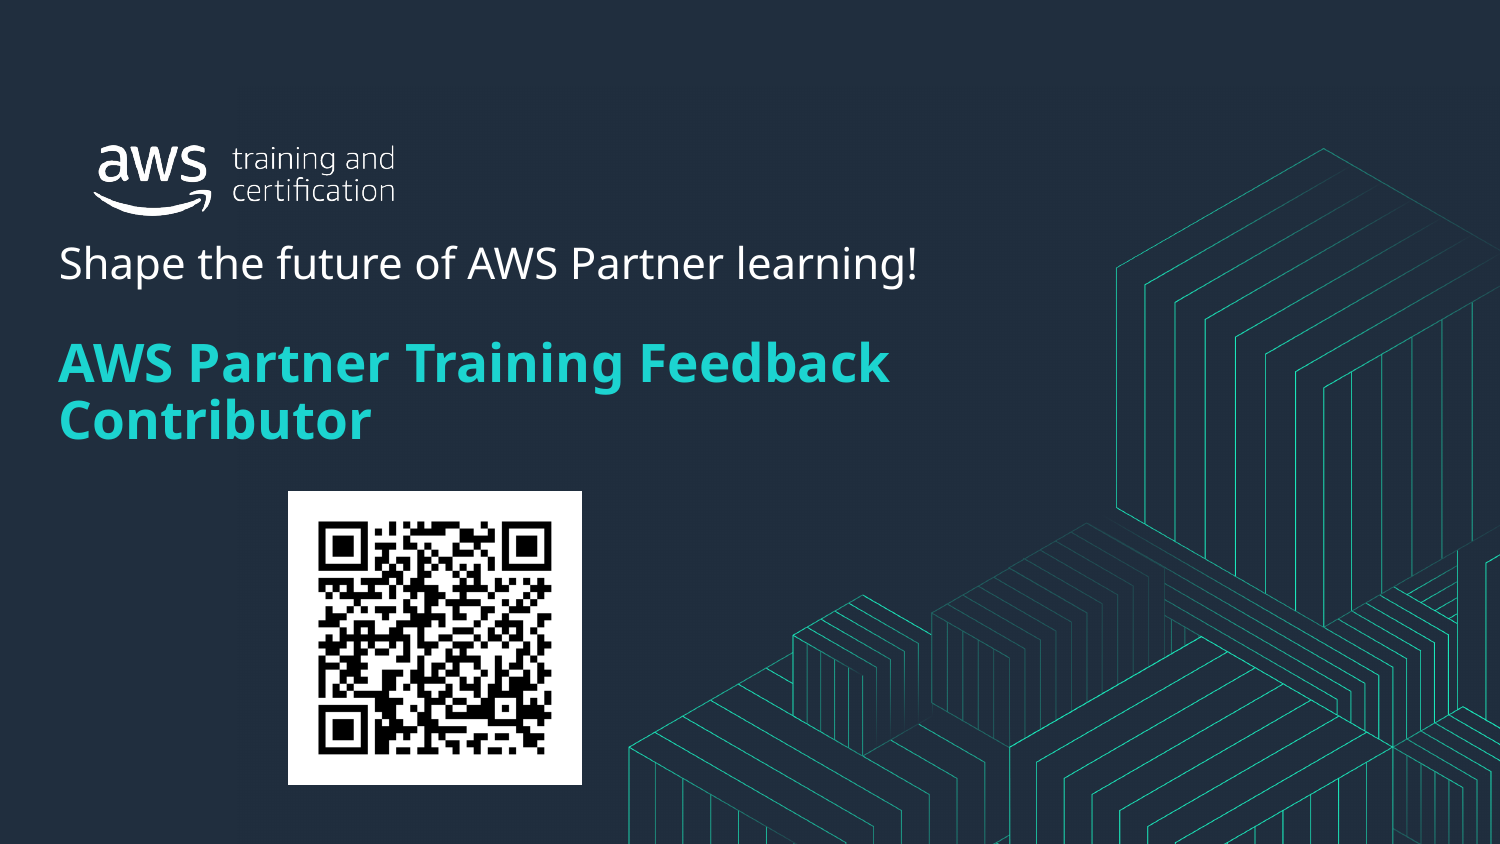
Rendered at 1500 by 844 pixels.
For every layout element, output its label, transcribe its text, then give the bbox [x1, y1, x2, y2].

title Shape the future of AWS Partner learning! AWS Partner Training Feedback Contributor [43, 186, 1121, 507]
picture [93, 86, 1500, 844]
